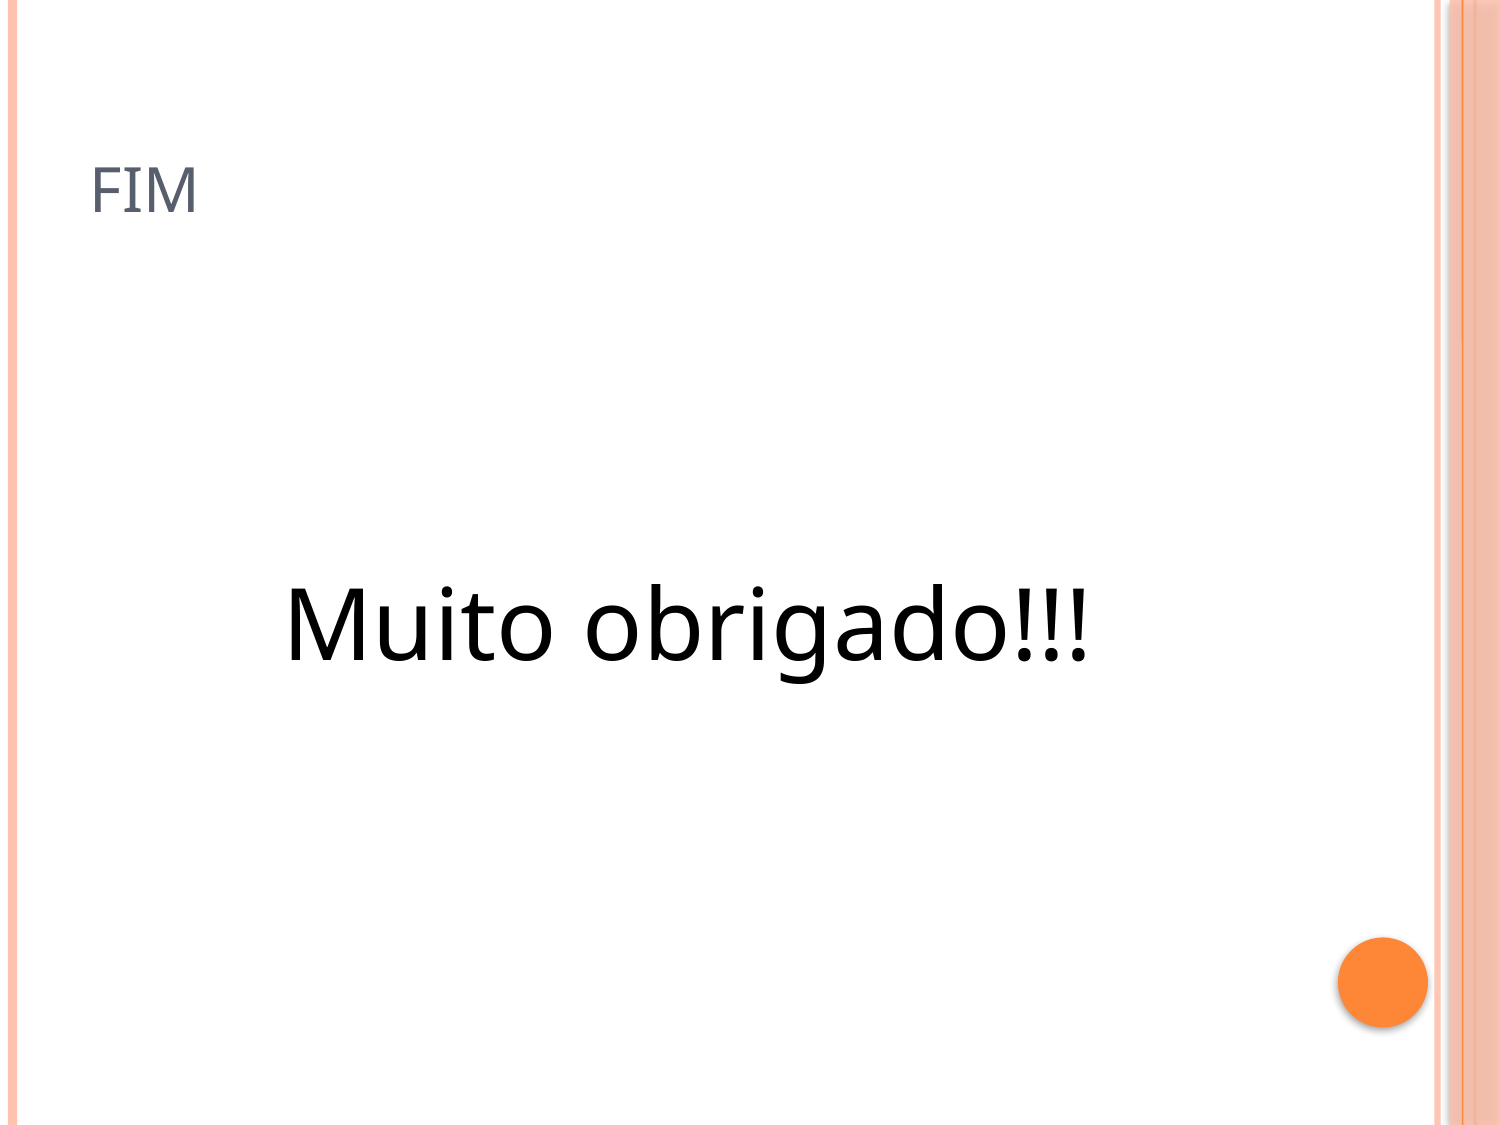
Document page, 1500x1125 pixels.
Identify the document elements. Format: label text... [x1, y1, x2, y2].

list Muito obrigado!!! [75, 262, 1300, 1062]
title FIM [75, 45, 1300, 233]
